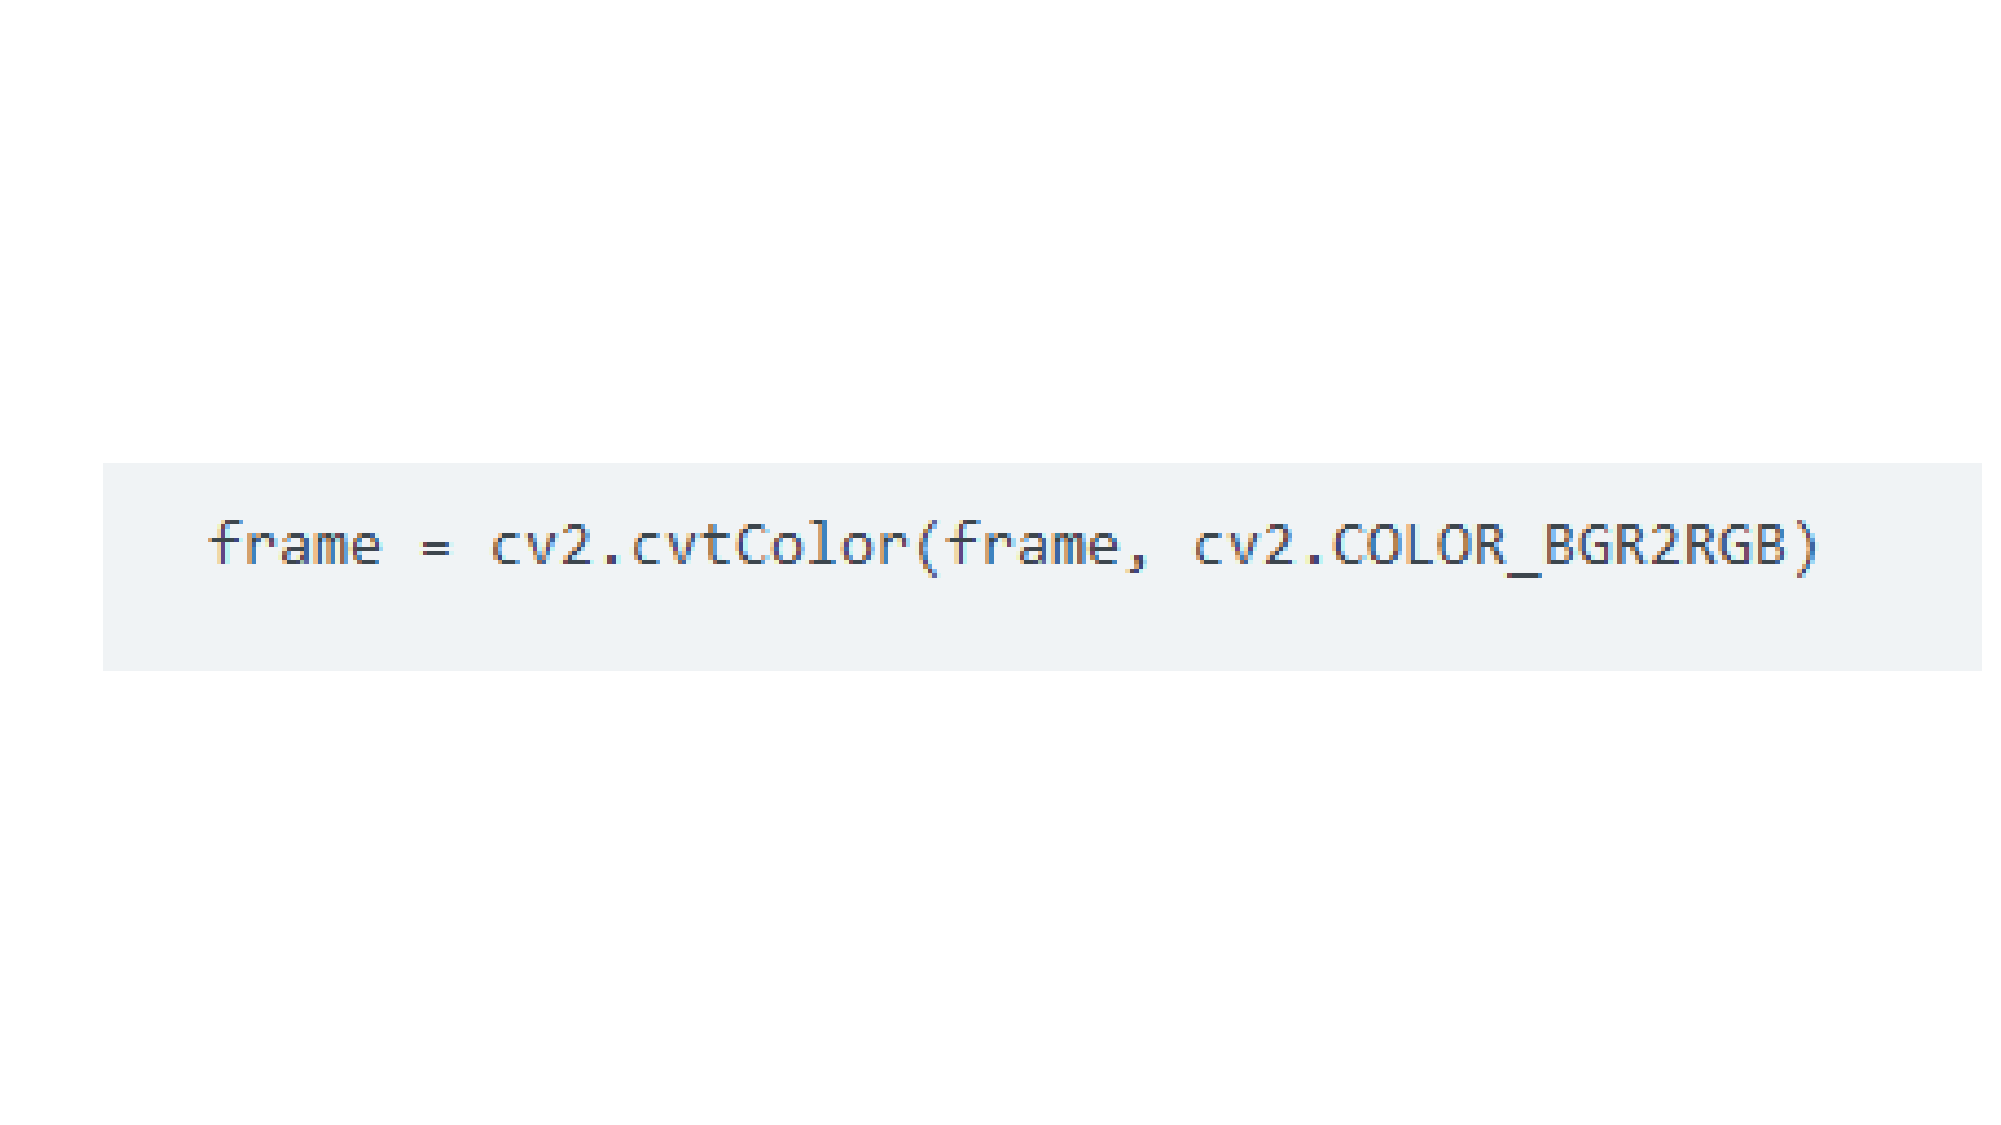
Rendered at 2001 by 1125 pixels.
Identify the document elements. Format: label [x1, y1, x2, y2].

picture [103, 463, 1982, 671]
